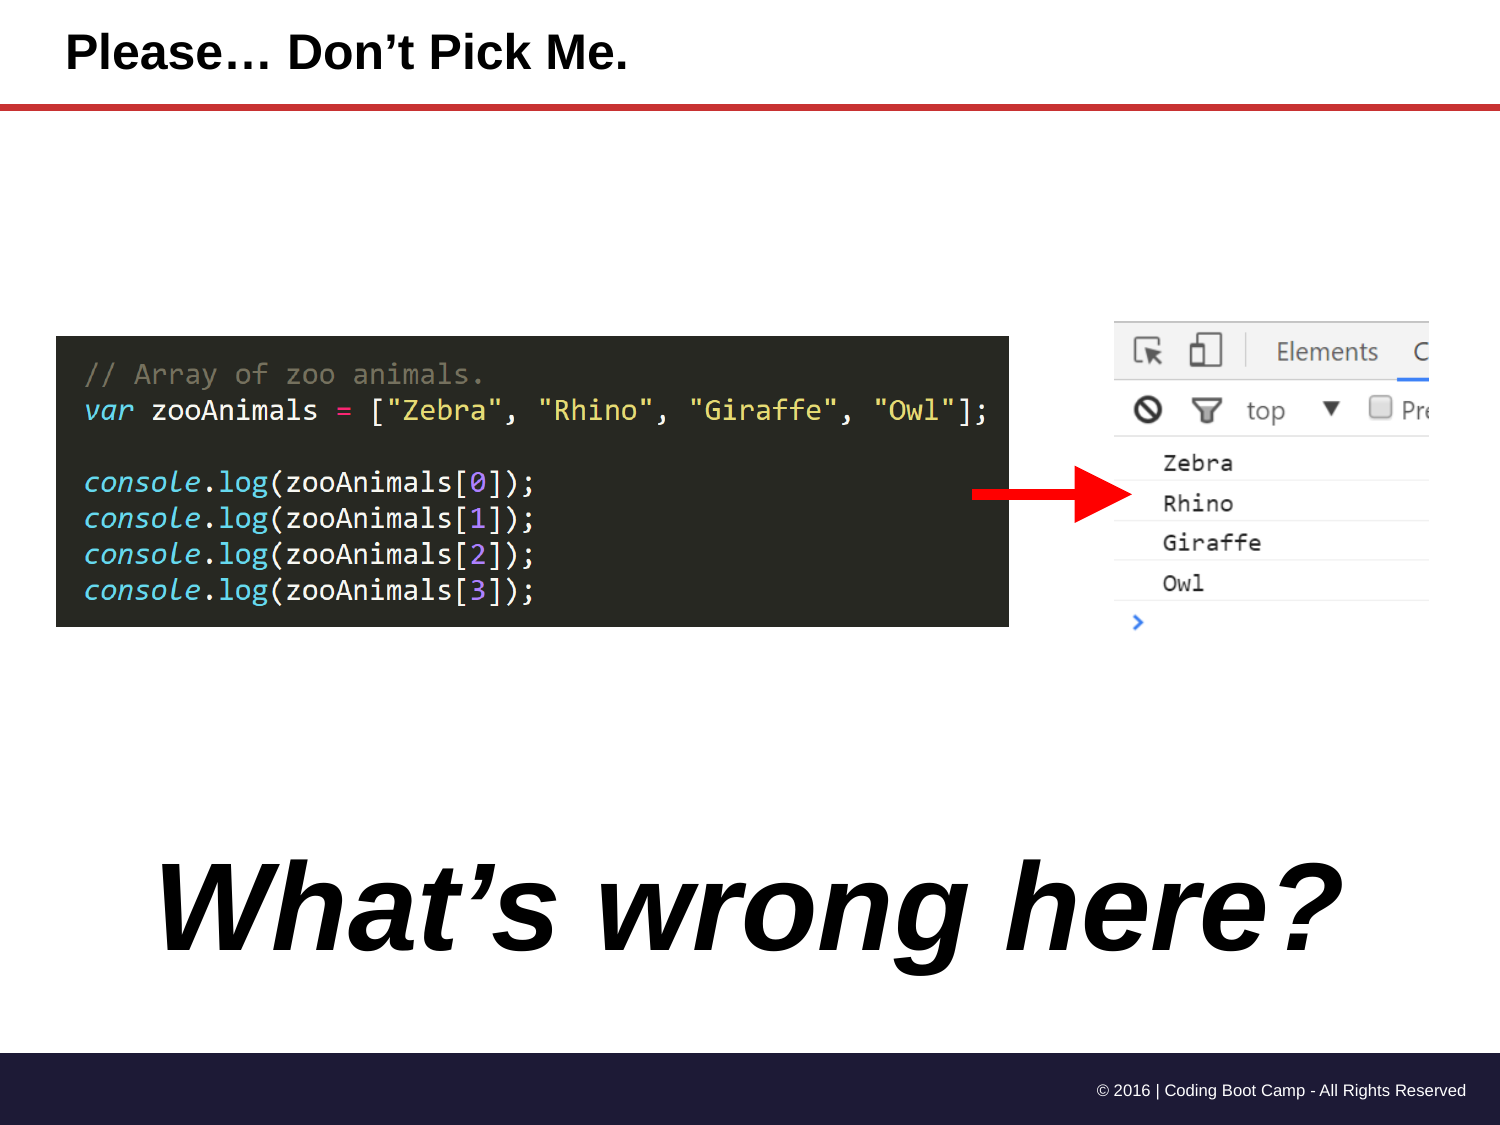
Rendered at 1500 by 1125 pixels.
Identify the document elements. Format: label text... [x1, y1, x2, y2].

picture [1114, 318, 1429, 644]
text_box What’s wrong here? [50, 774, 1450, 1025]
title Please… Don’t Pick Me. [50, 0, 948, 108]
picture [55, 336, 1009, 627]
